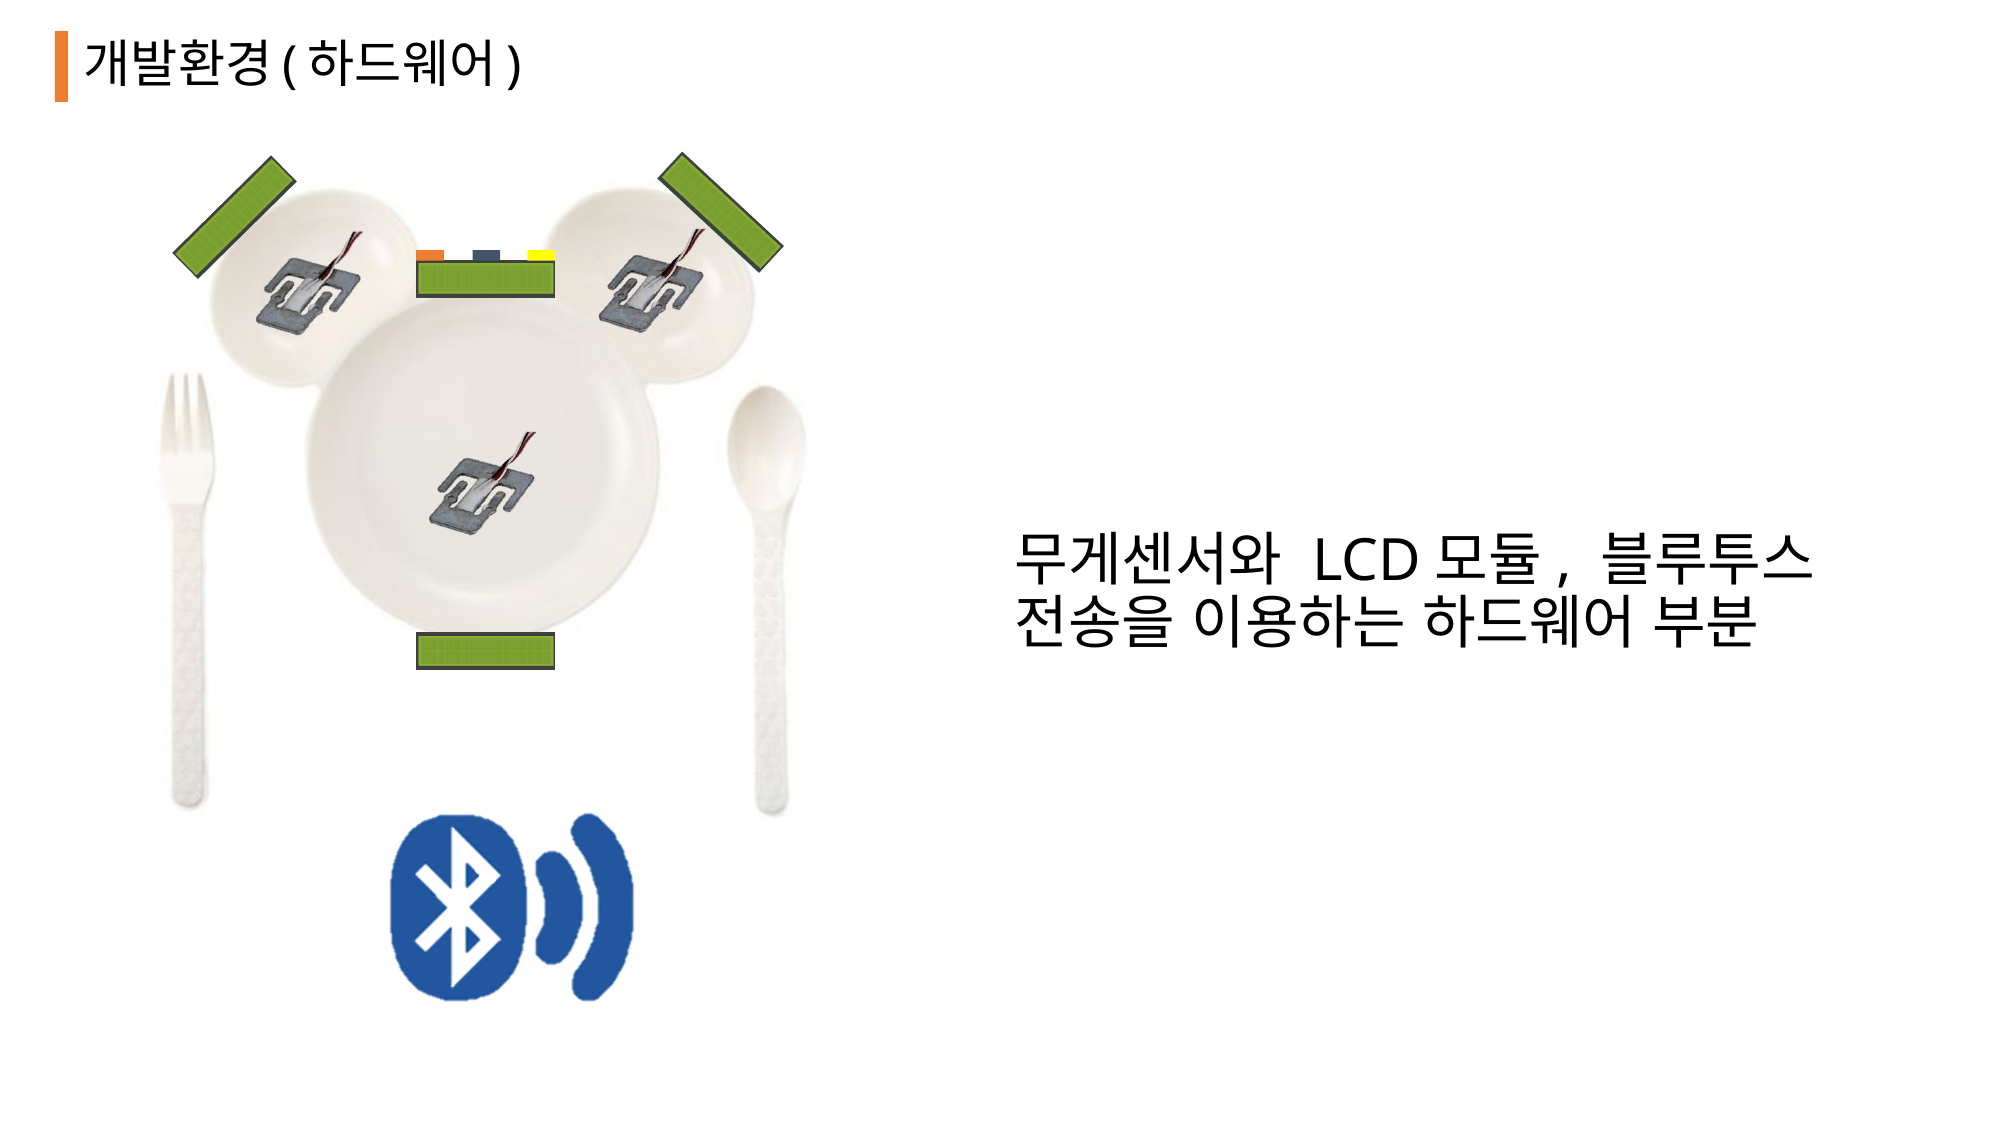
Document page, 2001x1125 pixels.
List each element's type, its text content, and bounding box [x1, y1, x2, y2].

picture [57, 135, 876, 1054]
title 개발환경(하드웨어) [69, 31, 1945, 102]
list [235, 224, 388, 340]
text_box [54, 30, 69, 103]
text_box 무게센서와 LCD모듈, 블루투스 전송을 이용하는 하드웨어 부분 [999, 123, 1945, 1063]
